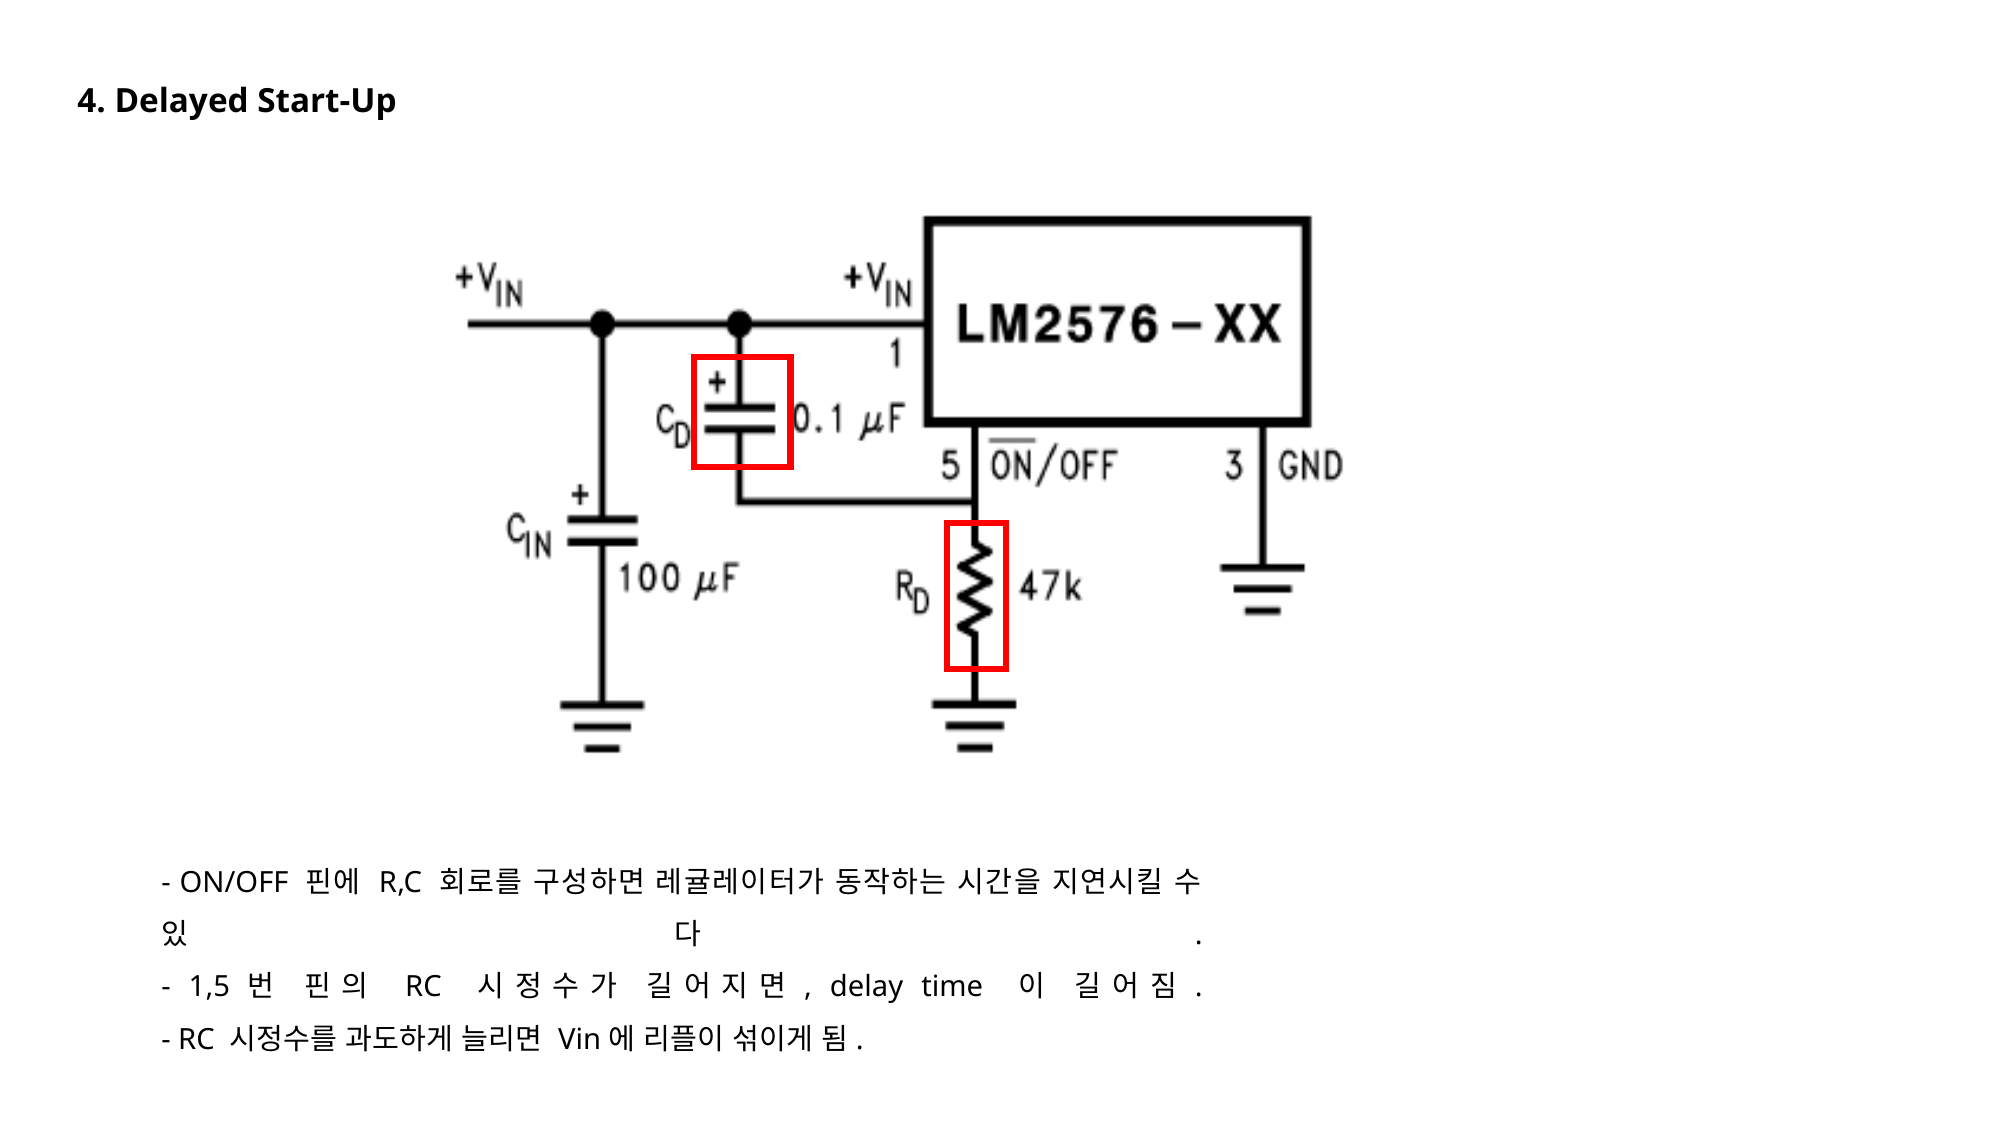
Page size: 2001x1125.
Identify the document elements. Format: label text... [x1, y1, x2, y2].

text_box - ON/OFF 핀에 R,C 회로를 구성하면 레귤레이터가 동작하는 시간을 지연시킬 수 있다. - 1,5번 핀의 RC 시정수가 길어지면, delay time 이 길어짐. - RC 시정수를 과도하게 늘리면 Vin에 리플이 섞이게 됨. [146, 837, 1218, 1011]
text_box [426, 186, 1362, 766]
text_box 4. Delayed Start-Up [62, 52, 412, 127]
